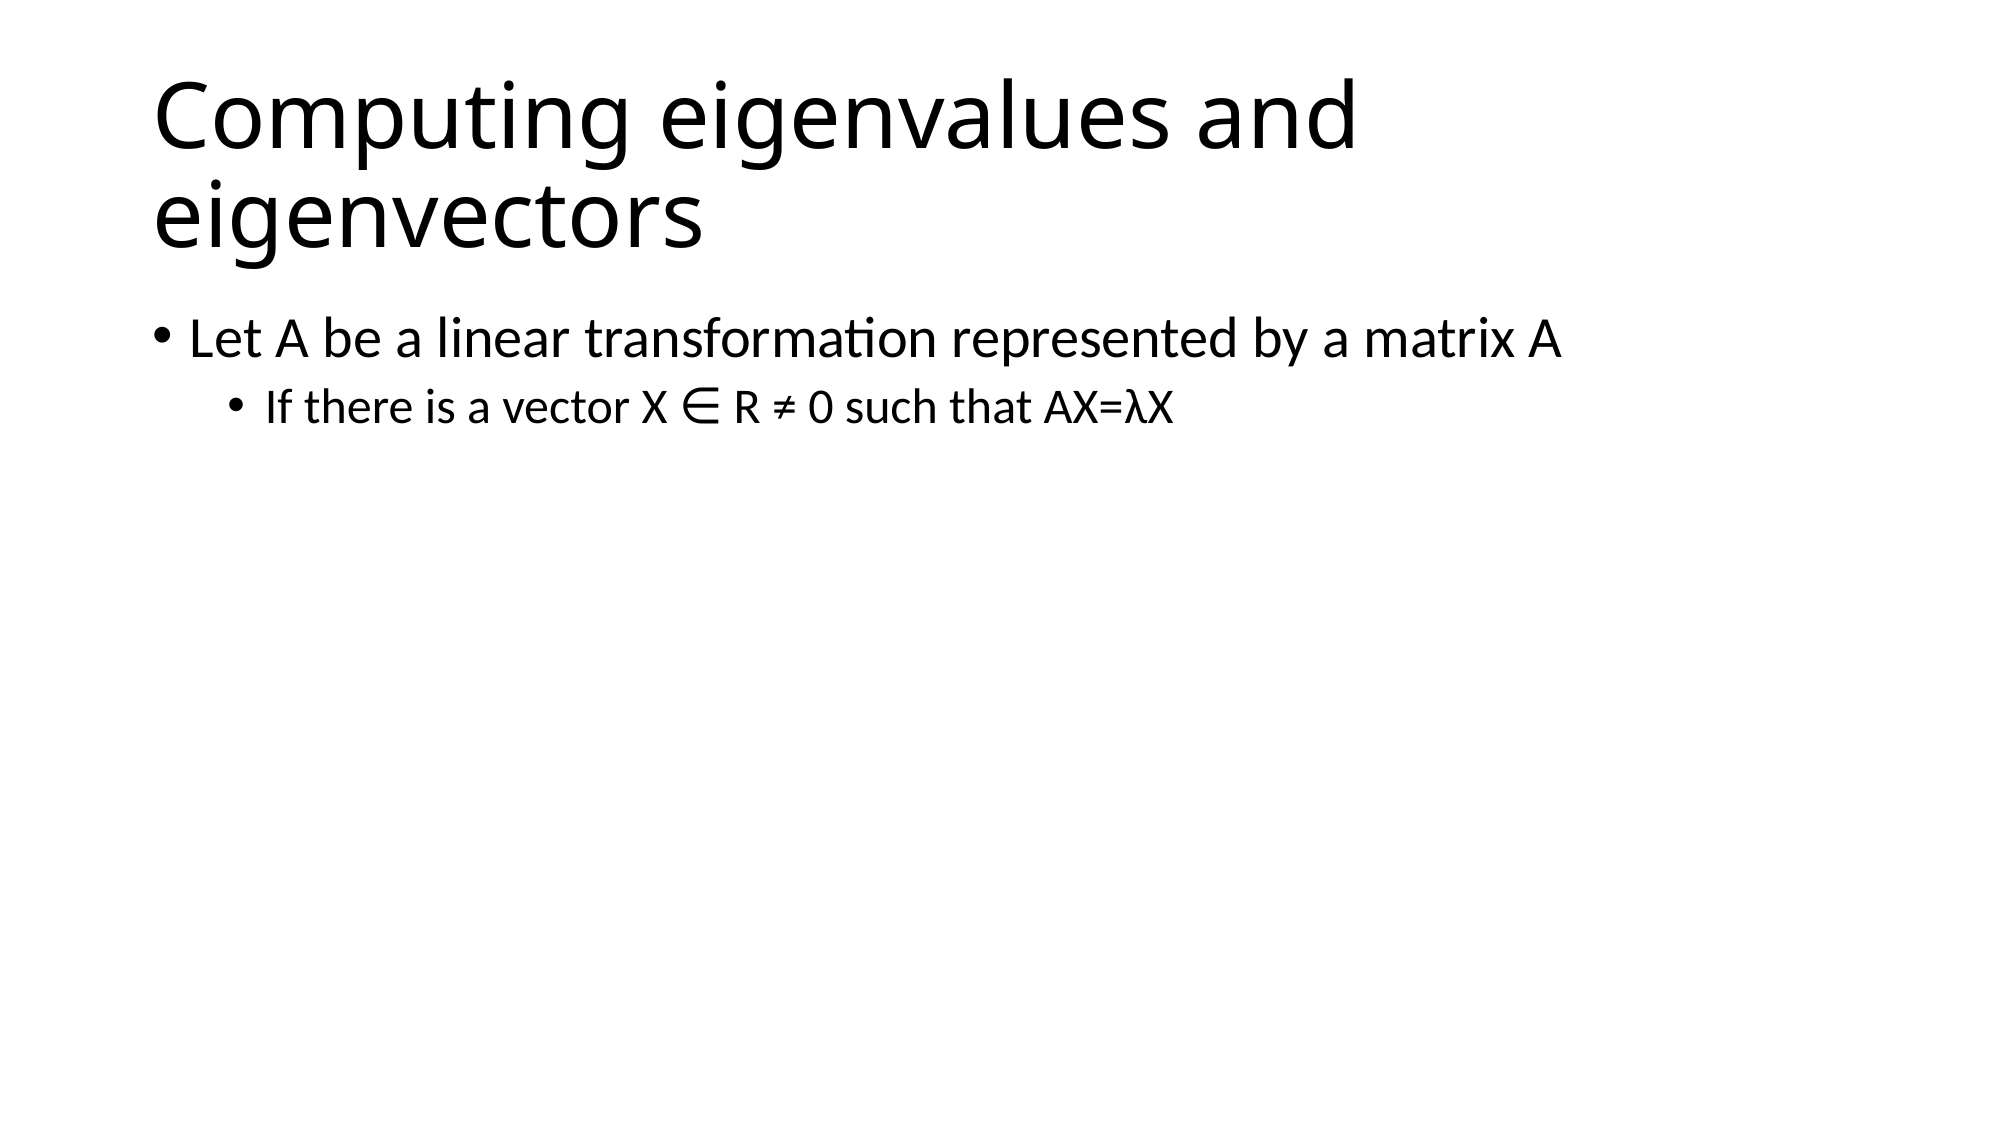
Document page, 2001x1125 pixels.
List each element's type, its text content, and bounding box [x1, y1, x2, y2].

list Let A be a linear transformation represented by a matrix A If there is a vector X ∈ R ≠ 0 such that AX=λX [137, 299, 1863, 1014]
title Computing eigenvalues and eigenvectors [137, 59, 1863, 278]
